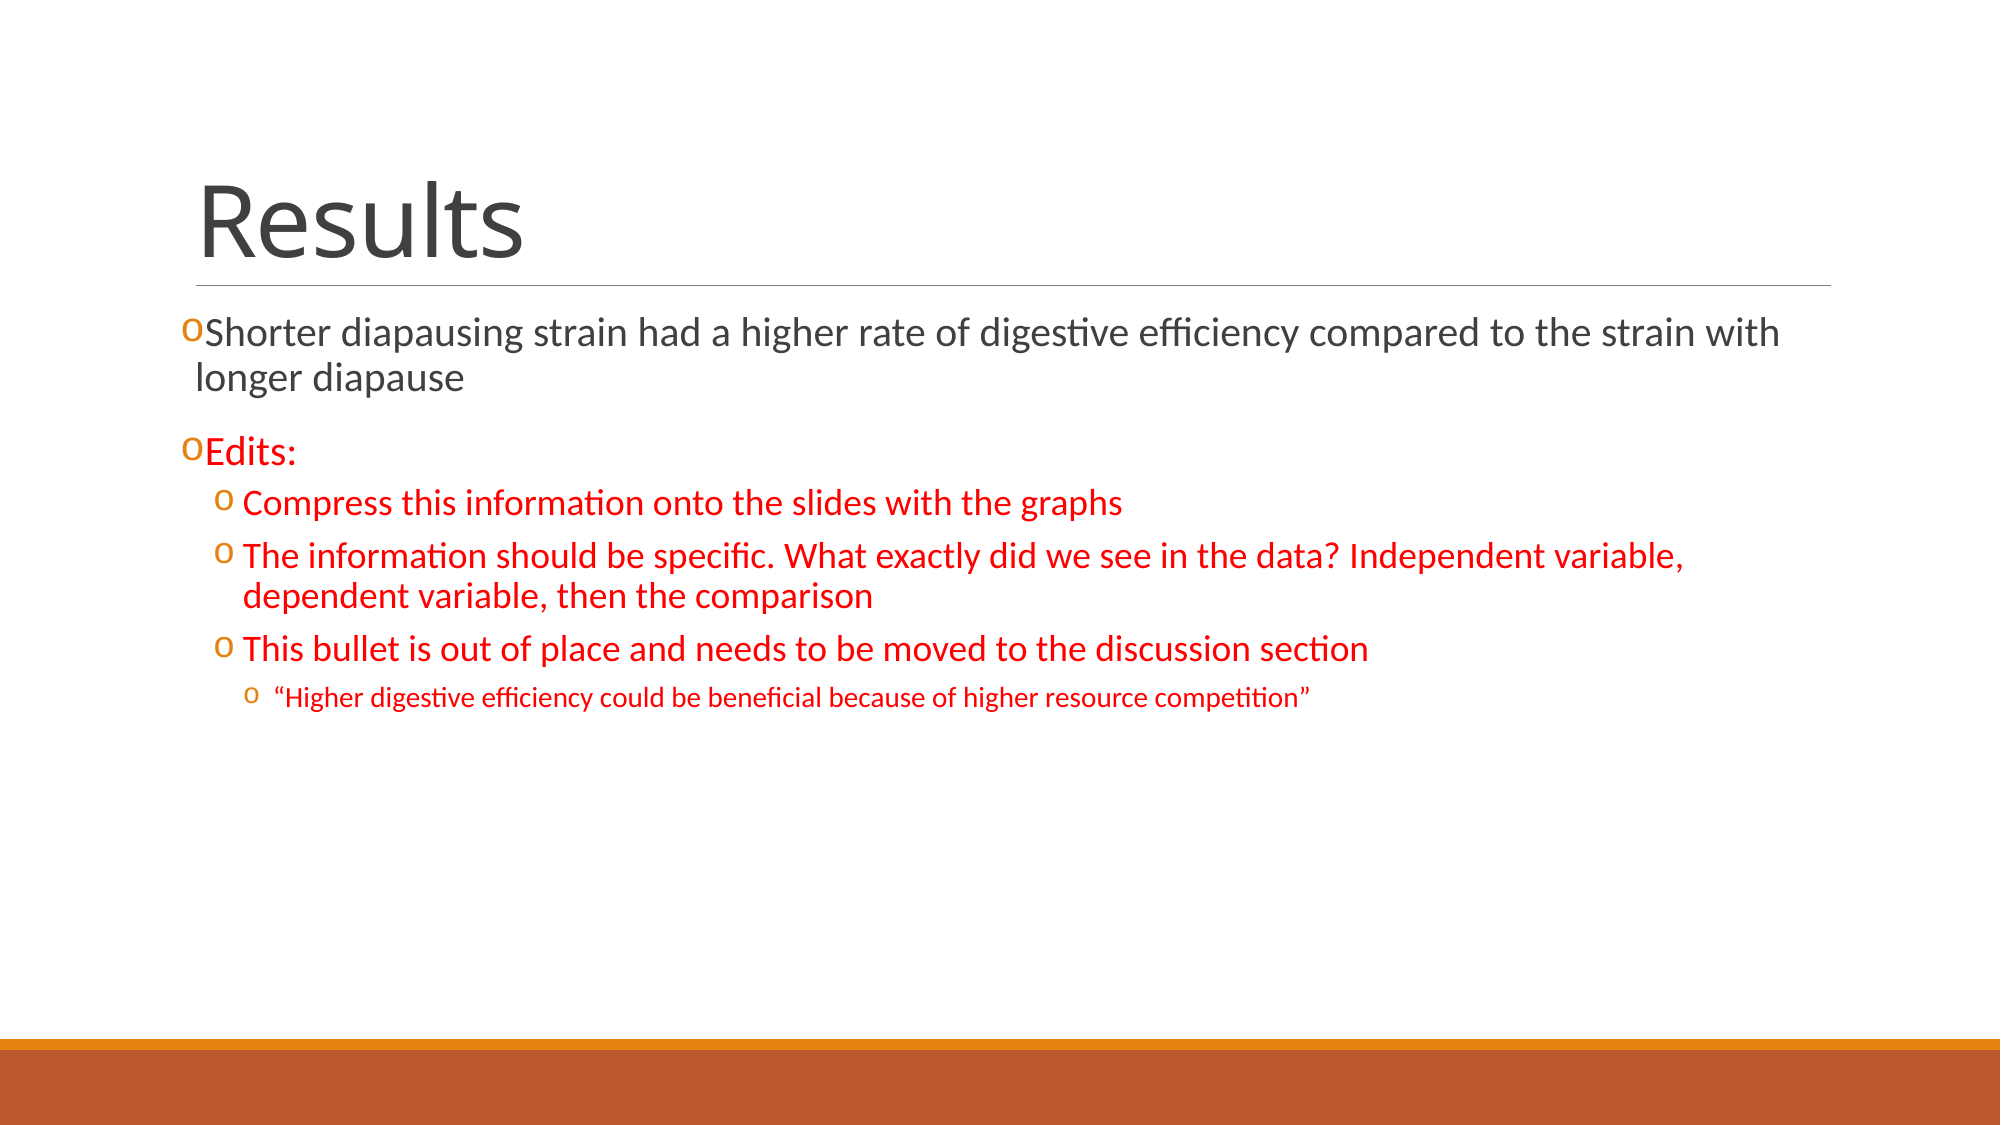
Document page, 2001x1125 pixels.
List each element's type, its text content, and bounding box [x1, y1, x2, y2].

title Results [180, 47, 1830, 285]
list Shorter diapausing strain had a higher rate of digestive efficiency compared to the strain with longer diapause Edits: Compress this information onto the slides with the graphs The information should be specific. What exactly did we see in the data? Independent variable, dependent variable, then the comparison This bullet is out of place and needs to be moved to the discussion section “Higher digestive efficiency could be beneficial because of higher resource competition” [180, 302, 1830, 963]
